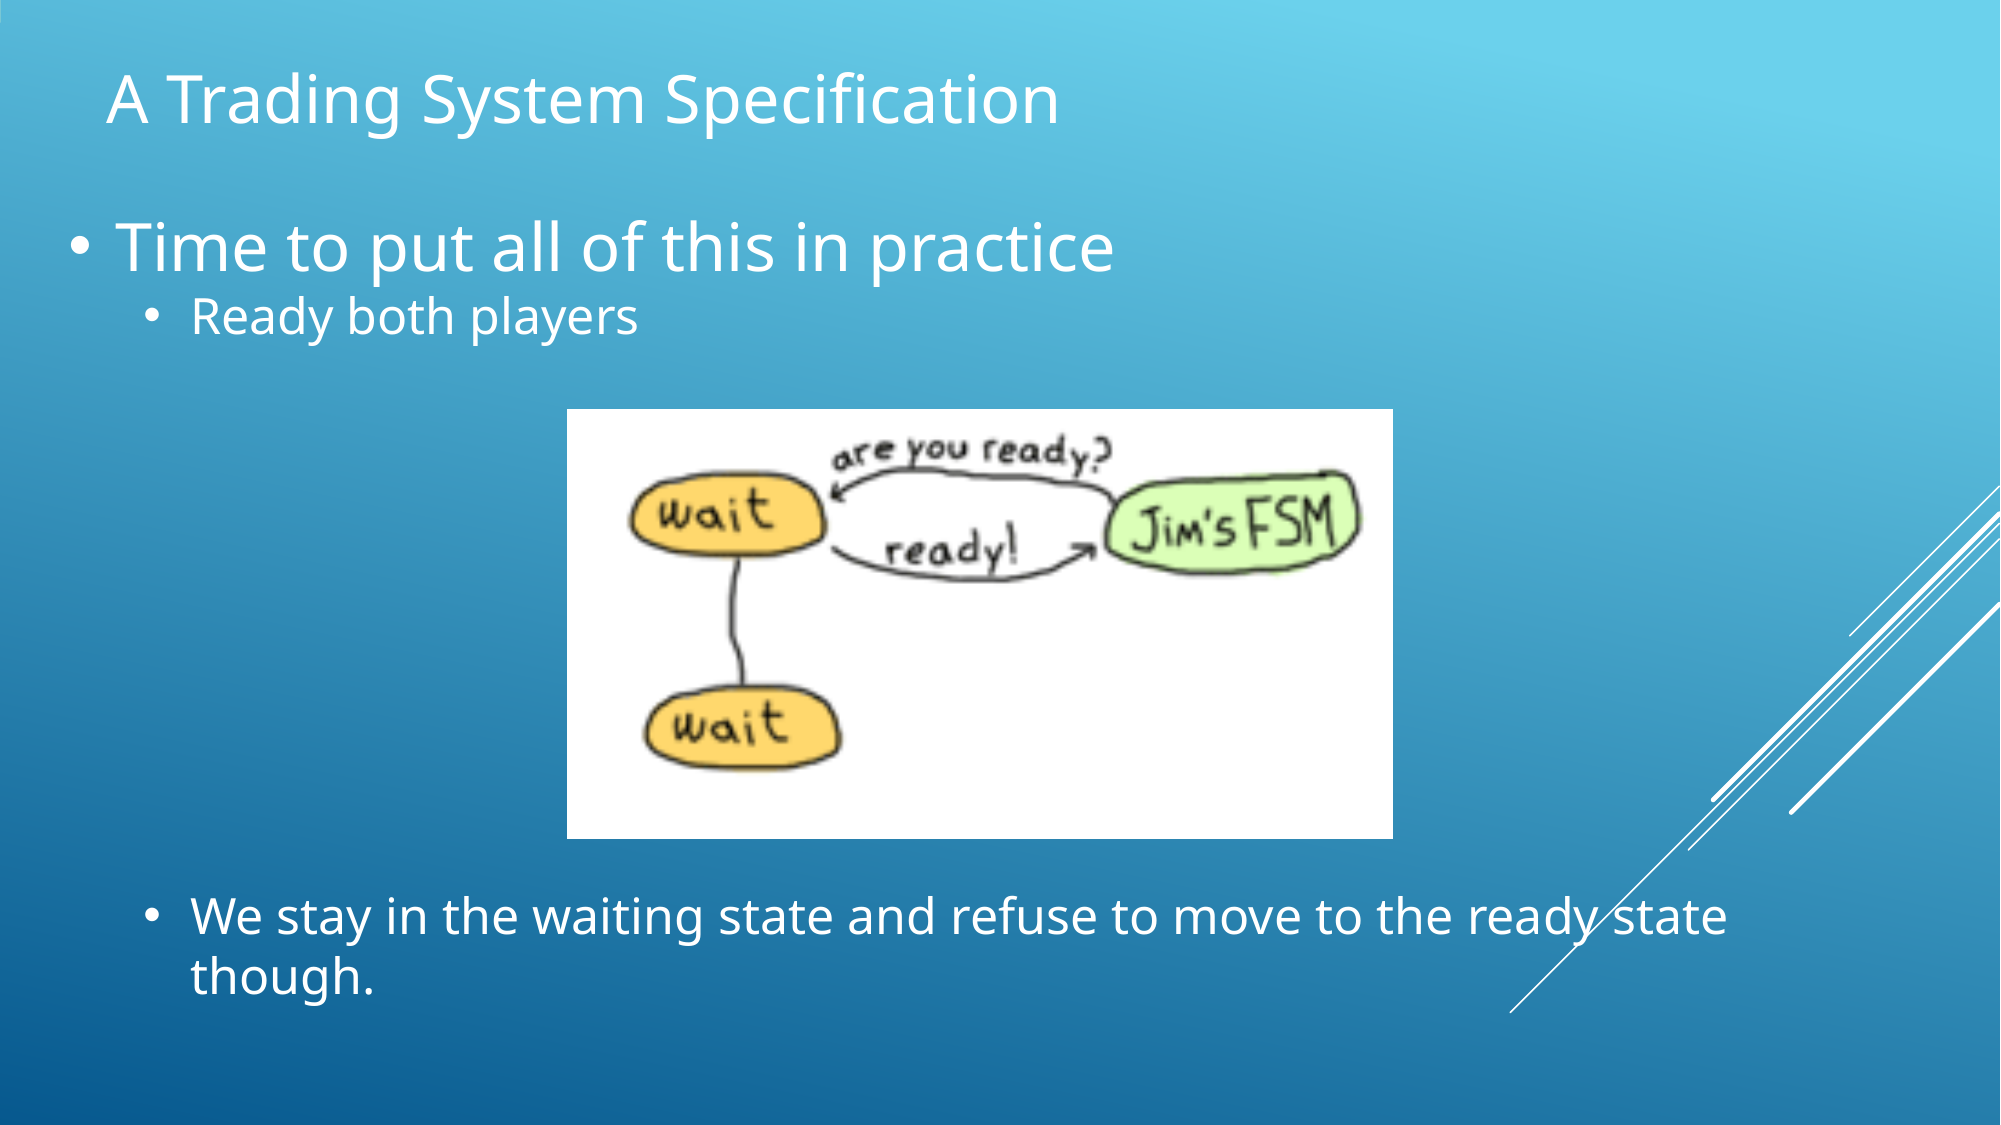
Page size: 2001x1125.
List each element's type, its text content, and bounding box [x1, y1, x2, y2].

picture [567, 409, 1394, 839]
text_box A Trading System Specification [91, 49, 1078, 144]
text_box Time to put all of this in practice Ready both players We stay in the waiting state and refuse to move to the ready state though. [53, 197, 1908, 1072]
